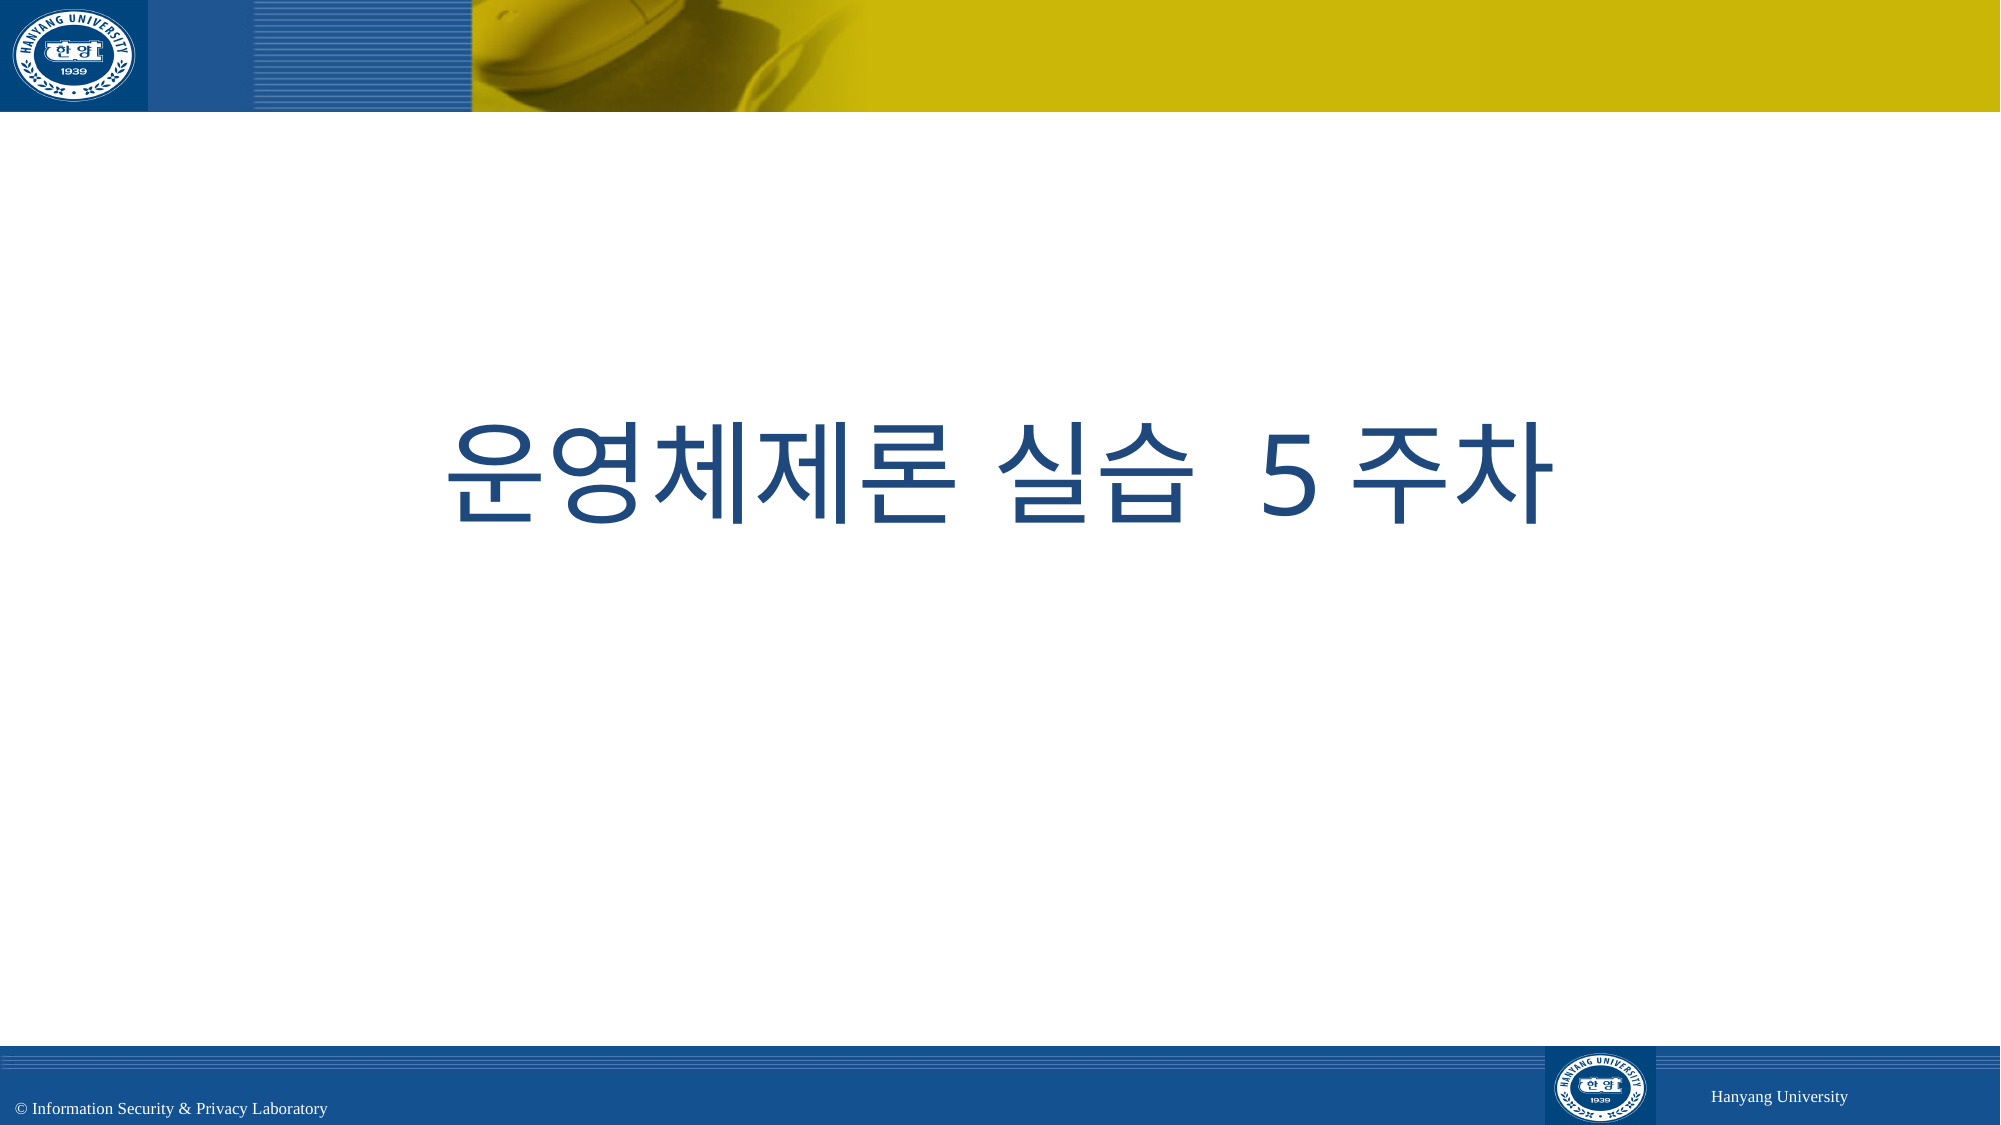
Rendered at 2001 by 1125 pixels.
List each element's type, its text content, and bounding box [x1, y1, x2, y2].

picture [0, 0, 2000, 112]
picture [0, 1046, 2000, 1125]
title 운영체제론 실습 5주차 [149, 349, 1850, 592]
